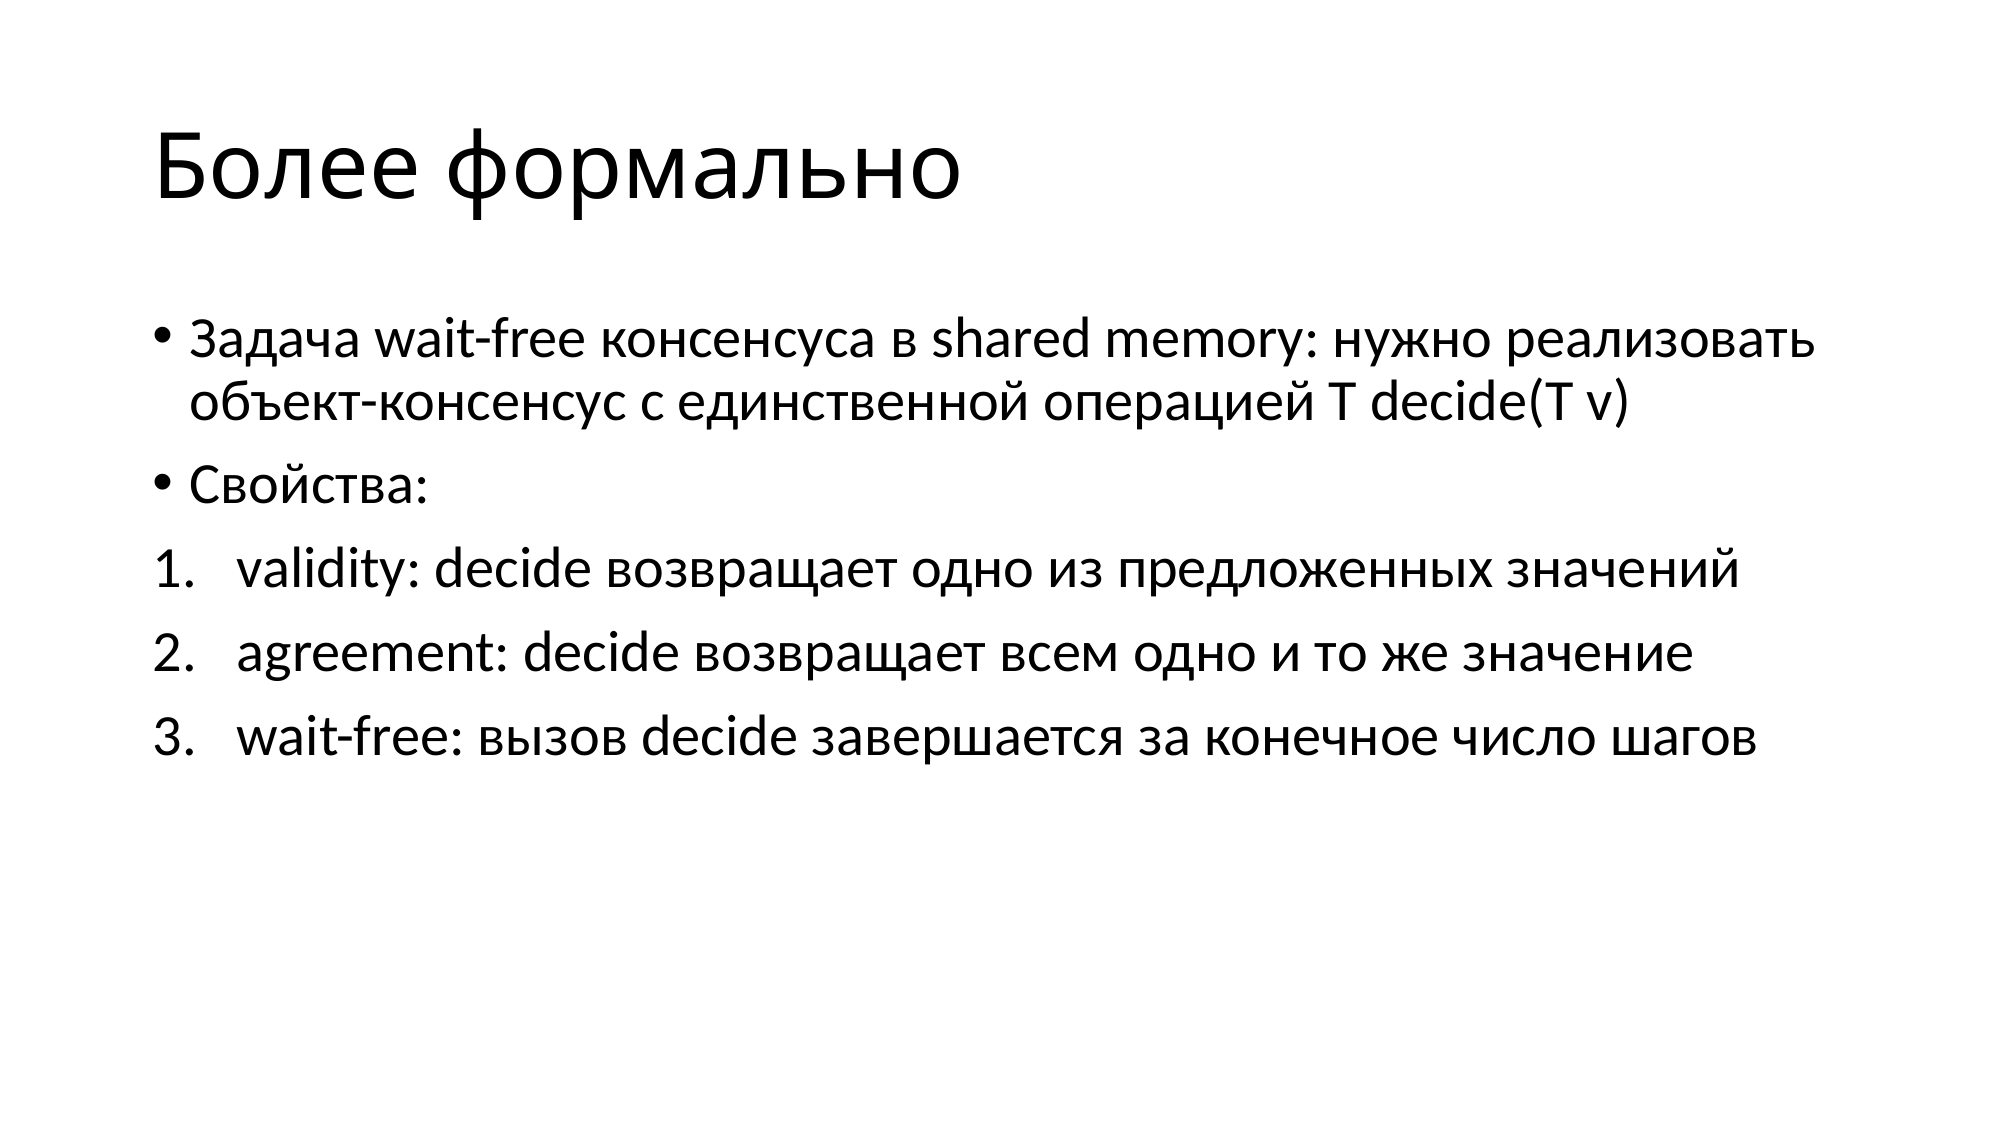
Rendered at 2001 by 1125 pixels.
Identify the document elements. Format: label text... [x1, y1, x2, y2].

title Более формально [137, 59, 1863, 278]
list Задача wait-free консенсуса в shared memory: нужно реализовать объект-консенсус с единственной операцией T decide(T v) Свойства: validity: decide возвращает одно из предложенных значений agreement: decide возвращает всем одно и то же значение wait-free: вызов decide завершается за конечное число шагов [137, 299, 1863, 1014]
